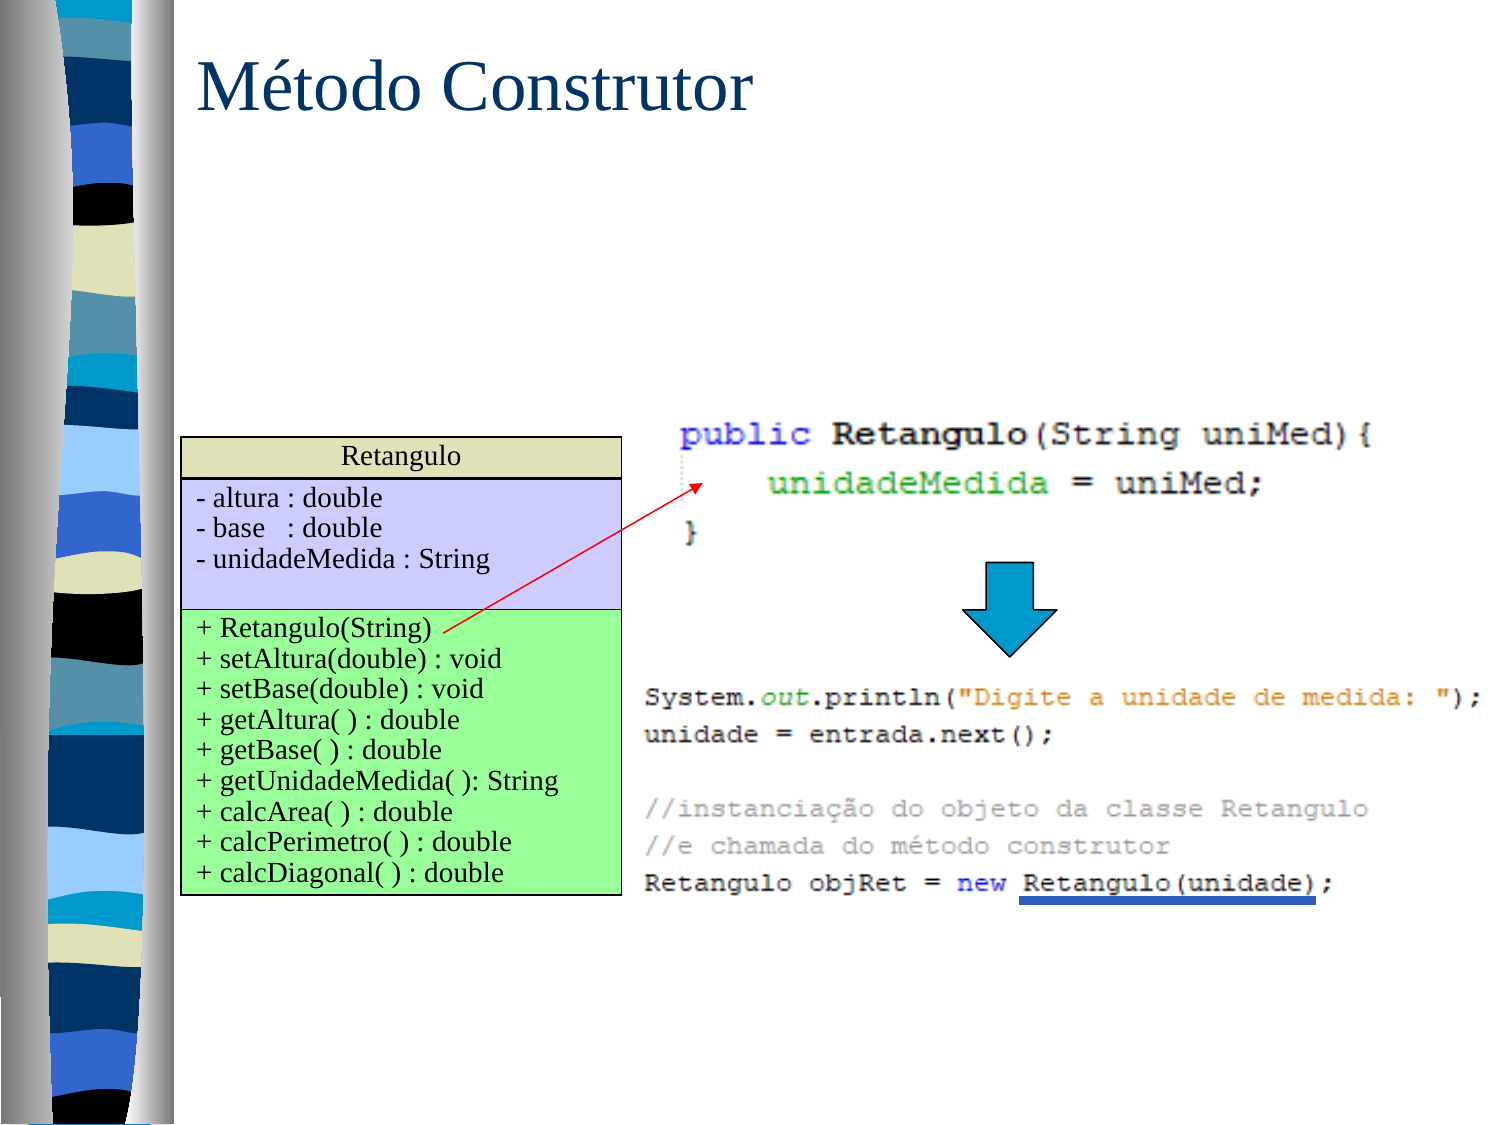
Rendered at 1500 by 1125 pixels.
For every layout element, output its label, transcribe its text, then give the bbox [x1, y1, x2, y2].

picture [624, 656, 1497, 910]
picture [665, 407, 1382, 560]
title Método Construtor [181, 19, 1457, 144]
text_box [181, 437, 622, 906]
text_box [962, 562, 1058, 656]
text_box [442, 482, 703, 634]
